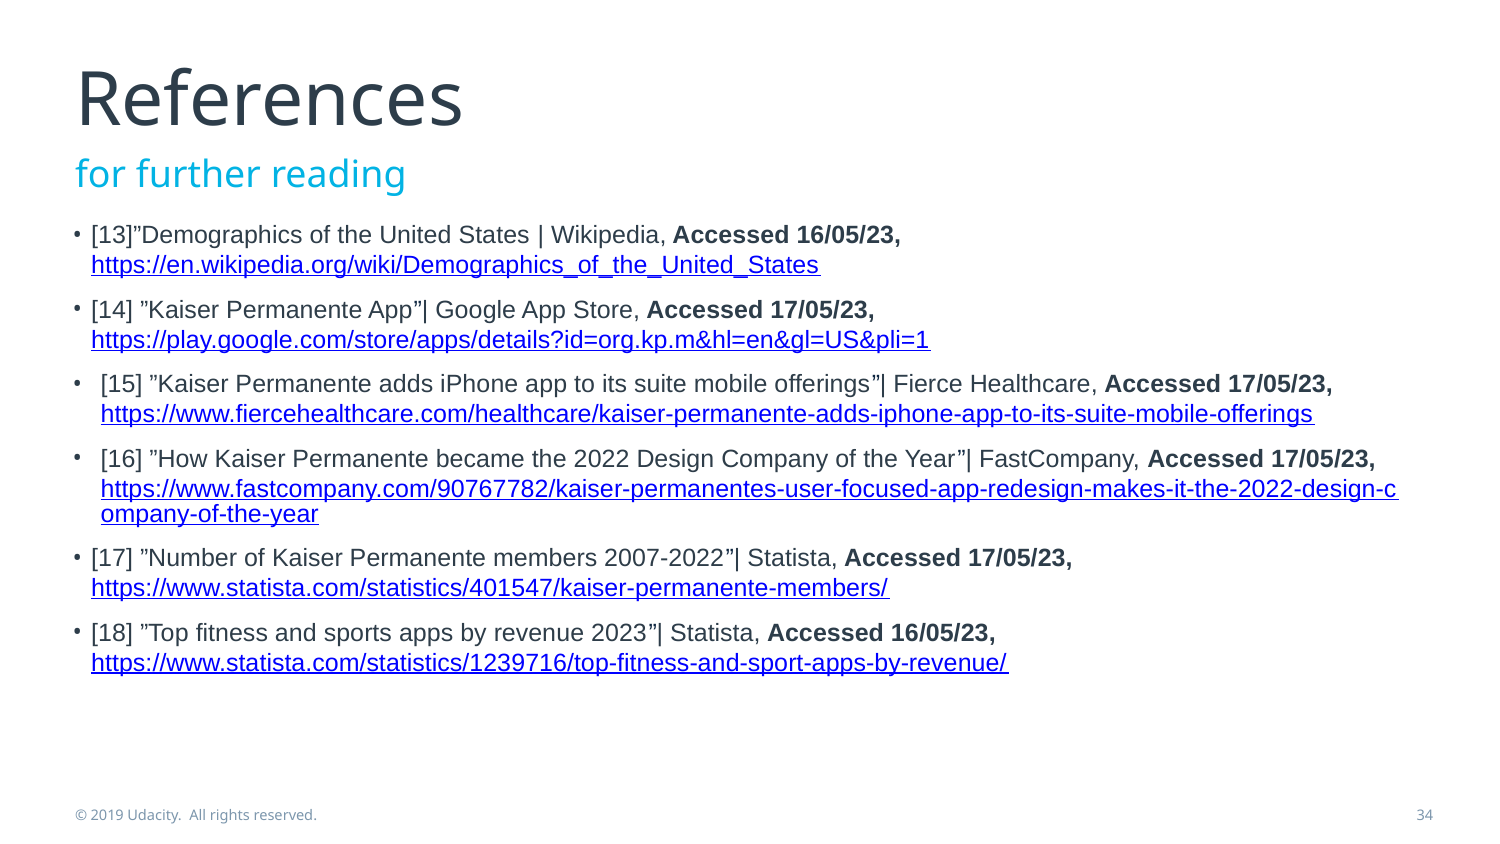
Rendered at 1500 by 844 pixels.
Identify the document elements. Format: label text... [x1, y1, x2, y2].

list © 2019 Udacity. All rights reserved. [75, 806, 725, 826]
list for further reading [75, 150, 1425, 201]
slide_number 34 [1416, 806, 1434, 826]
list [13]”Demographics of the United States | Wikipedia, Accessed 16/05/23, https://en.wikipedia.org/wiki/Demographics_of_the_United_States [14] ”Kaiser Permanente App”| Google App Store, Accessed 17/05/23, https://play.google.com/store/apps/details?id=org.kp.m&hl=en&gl=US&pli=1 [15] ”Kaiser Permanente adds iPhone app to its suite mobile offerings”| Fierce Healthcare, Accessed 17/05/23, https://www.fiercehealthcare.com/healthcare/kaiser-permanente-adds-iphone-app-to-its-suite-mobile-offerings [16] ”How Kaiser Permanente became the 2022 Design Company of the Year”| FastCompany, Accessed 17/05/23, https://www.fastcompany.com/90767782/kaiser-permanentes-user-focused-app-redesign-makes-it-the-2022-design-company-of-the-year [17] ”Number of Kaiser Permanente members 2007-2022”| Statista, Accessed 17/05/23, https://www.statista.com/statistics/401547/kaiser-permanente-members/ [18] ”Top fitness and sports apps by revenue 2023”| Statista, Accessed 16/05/23, https://www.statista.com/statistics/1239716/top-fitness-and-sport-apps-by-revenue/ [72, 202, 1405, 695]
title References [75, 50, 1425, 148]
